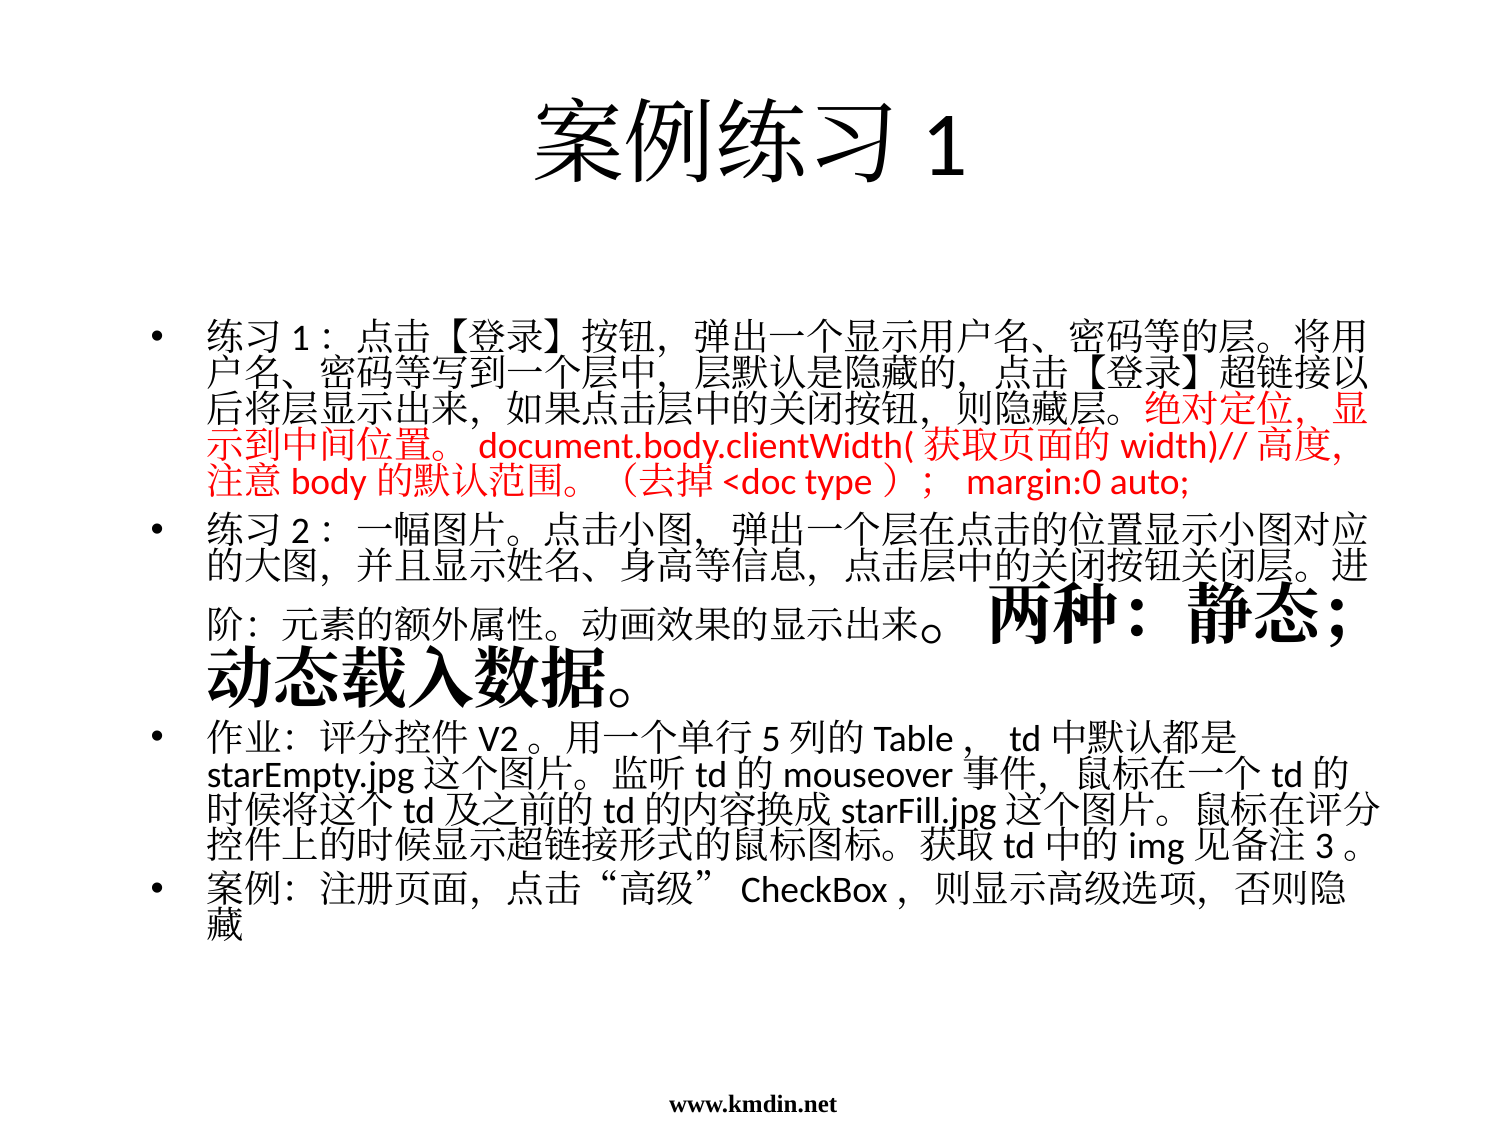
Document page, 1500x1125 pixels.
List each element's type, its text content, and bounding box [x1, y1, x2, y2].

title 案例练习1 [75, 45, 1425, 233]
list 练习1：点击【登录】按钮，弹出一个显示用户名、密码等的层。将用户名、密码等写到一个层中，层默认是隐藏的，点击【登录】超链接以后将层显示出来，如果点击层中的关闭按钮，则隐藏层。绝对定位，显示到中间位置。document.body.clientWidth(获取页面的width)//高度，注意body的默认范围。（去掉<doc type）；margin:0 auto; 练习2：一幅图片。点击小图，弹出一个层在点击的位置显示小图对应的大图，并且显示姓名、身高等信息，点击层中的关闭按钮关闭层。进阶：元素的额外属性。动画效果的显示出来。两种：静态；动态载入数据。 作业：评分控件V2。用一个单行5列的Table，td中默认都是starEmpty.jpg这个图片。监听td的mouseover事件，鼠标在一个td的时候将这个td及之前的td的内容换成starFill.jpg这个图片。鼠标在评分控件上的时候显示超链接形式的鼠标图标。获取td中的img见备注3。 案例：注册页面，点击“高级”CheckBox，则显示高级选项，否则隐藏 [135, 314, 1399, 987]
